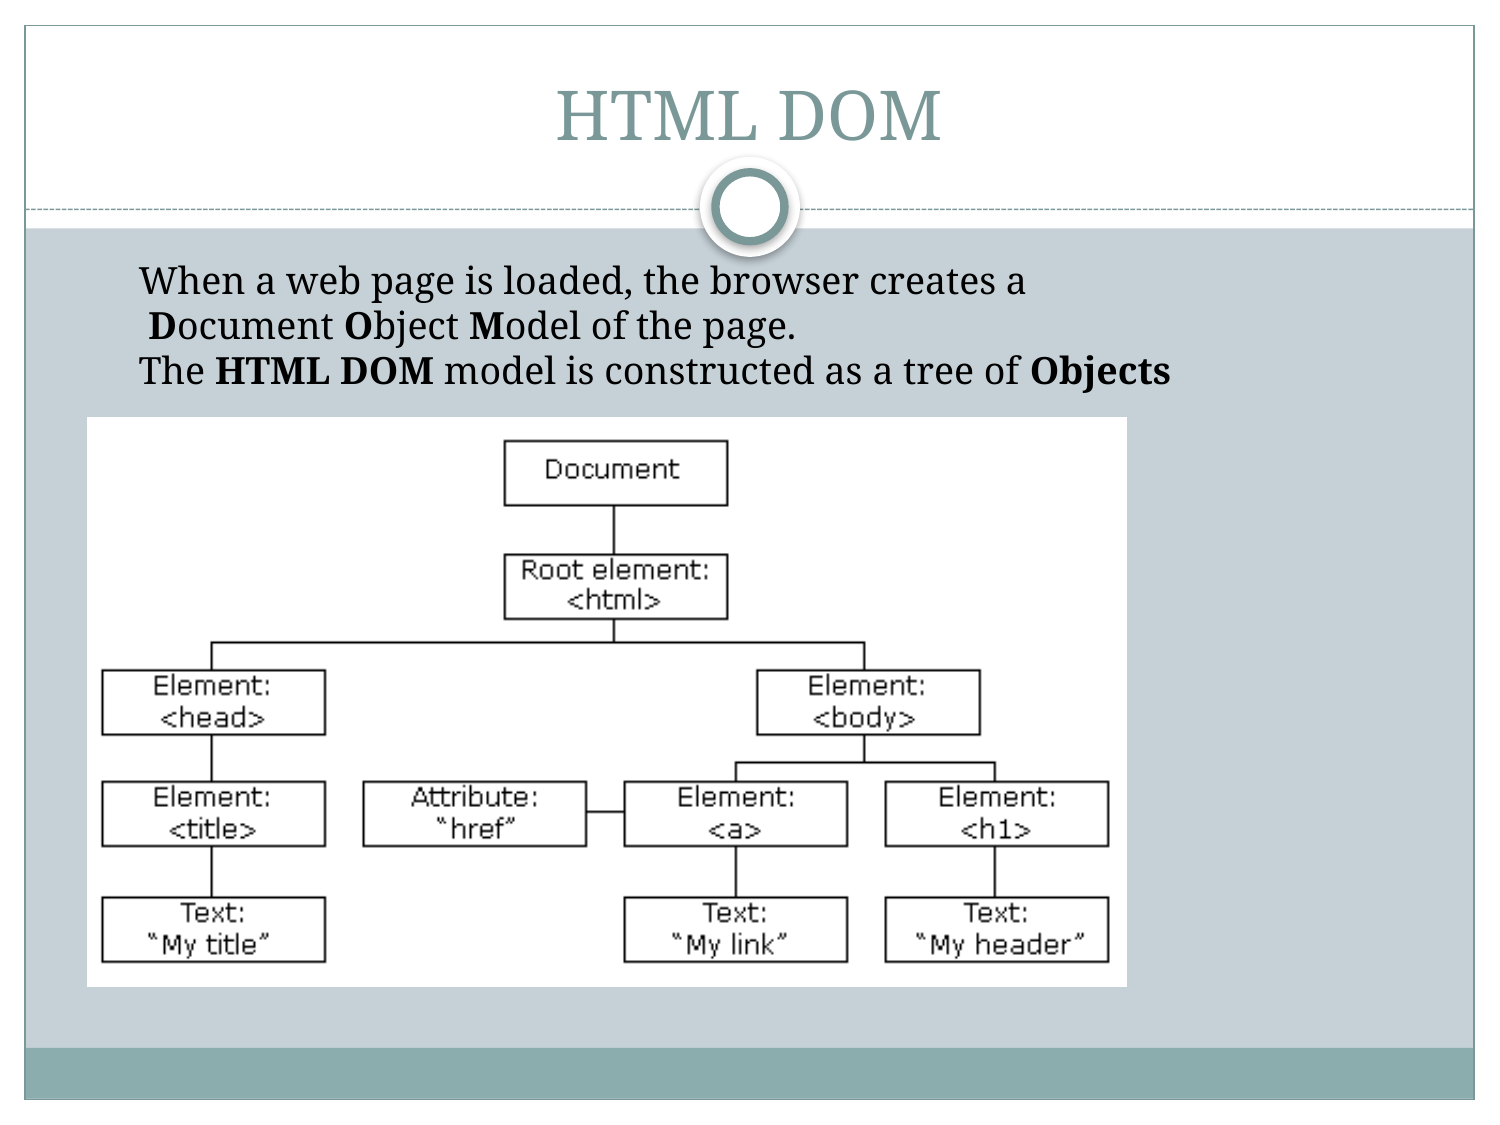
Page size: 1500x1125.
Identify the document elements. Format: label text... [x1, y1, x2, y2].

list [87, 417, 1127, 987]
text_box When a web page is loaded, the browser creates a Document Object Model of the page. The HTML DOM model is constructed as a tree of Objects [123, 249, 1187, 400]
title HTML DOM [49, 37, 1450, 162]
